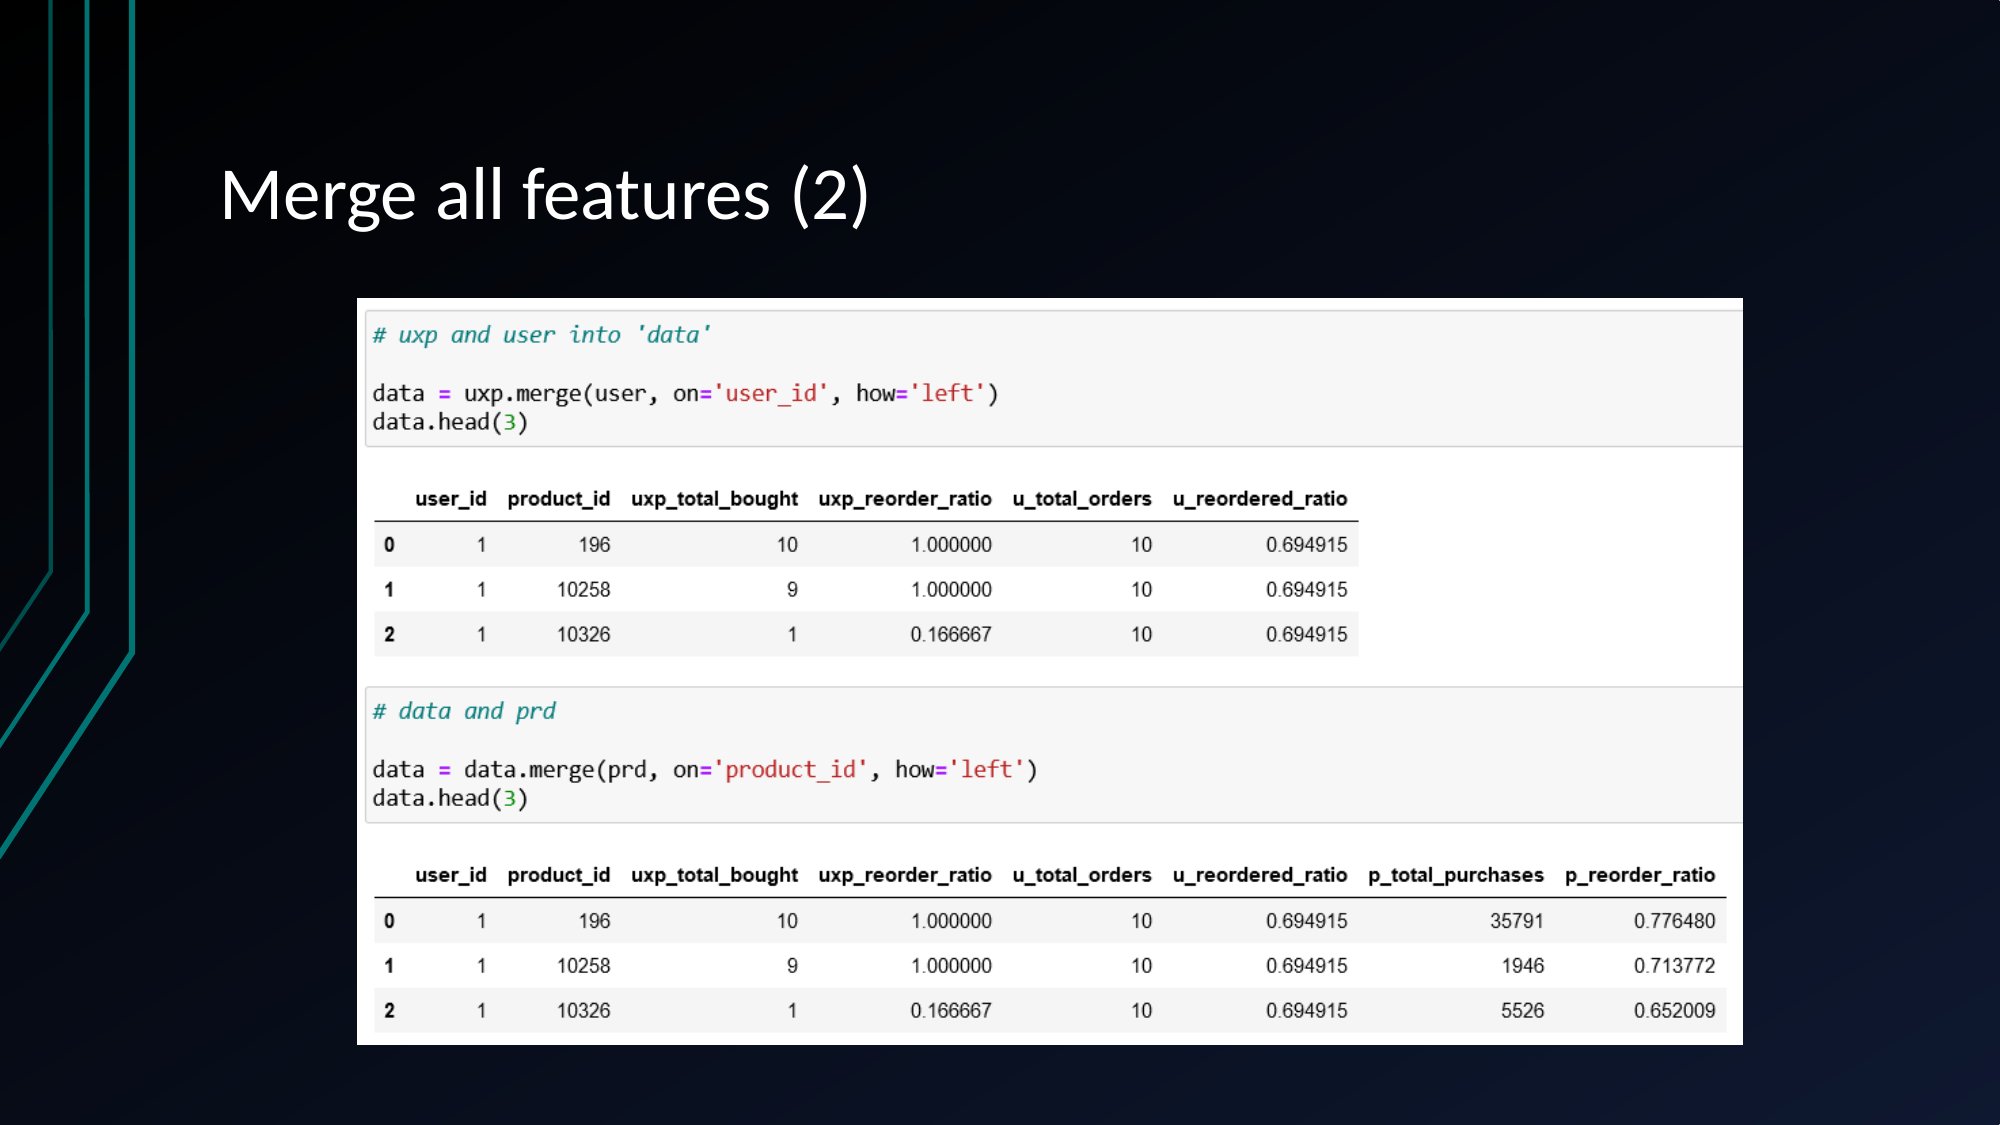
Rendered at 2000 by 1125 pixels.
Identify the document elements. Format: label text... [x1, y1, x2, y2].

title Merge all features (2) [199, 45, 1900, 246]
picture [357, 298, 1743, 1045]
